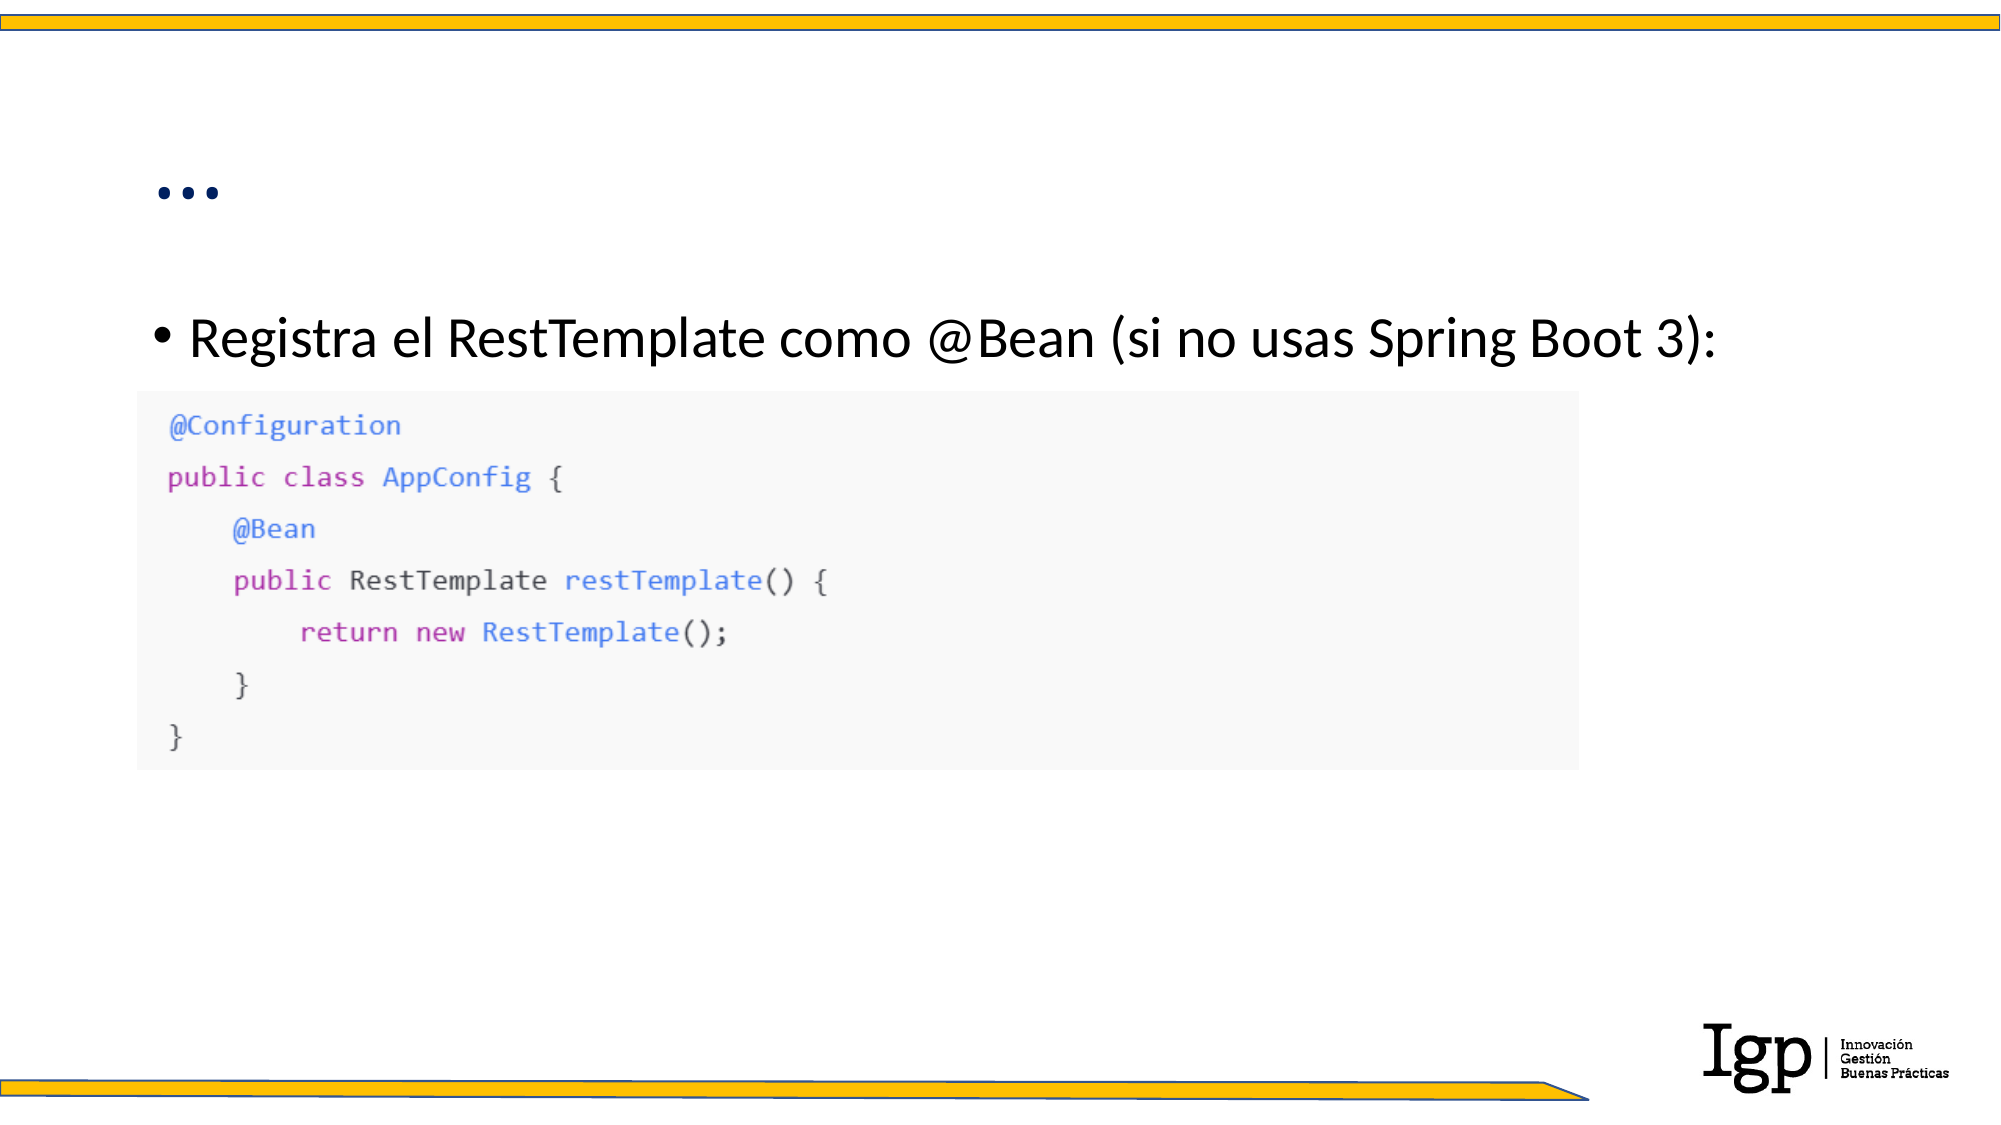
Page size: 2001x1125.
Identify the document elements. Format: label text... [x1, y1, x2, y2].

list Registra el RestTemplate como @Bean (si no usas Spring Boot 3): [137, 299, 1863, 1014]
picture [1693, 1016, 1964, 1101]
picture [137, 391, 1579, 770]
title … [137, 59, 1863, 278]
